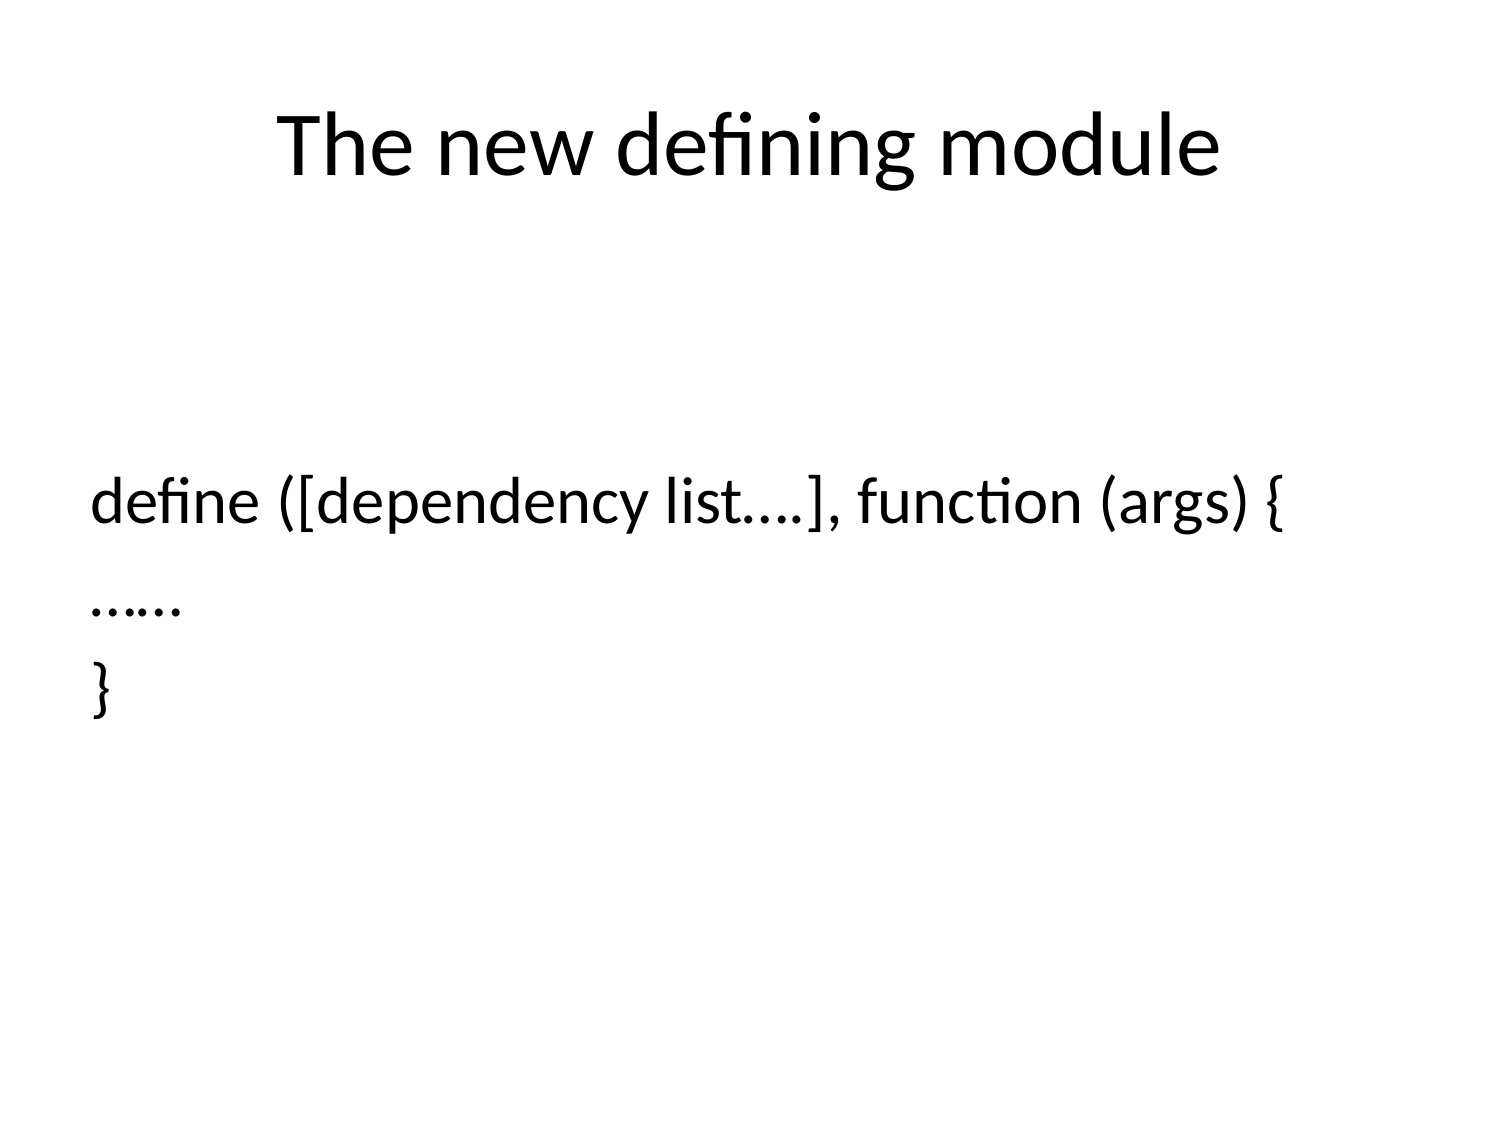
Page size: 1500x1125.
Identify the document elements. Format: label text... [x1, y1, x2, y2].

title The new defining module [75, 45, 1425, 233]
list define ([dependency list….], function (args) { …… } [75, 262, 1425, 1005]
